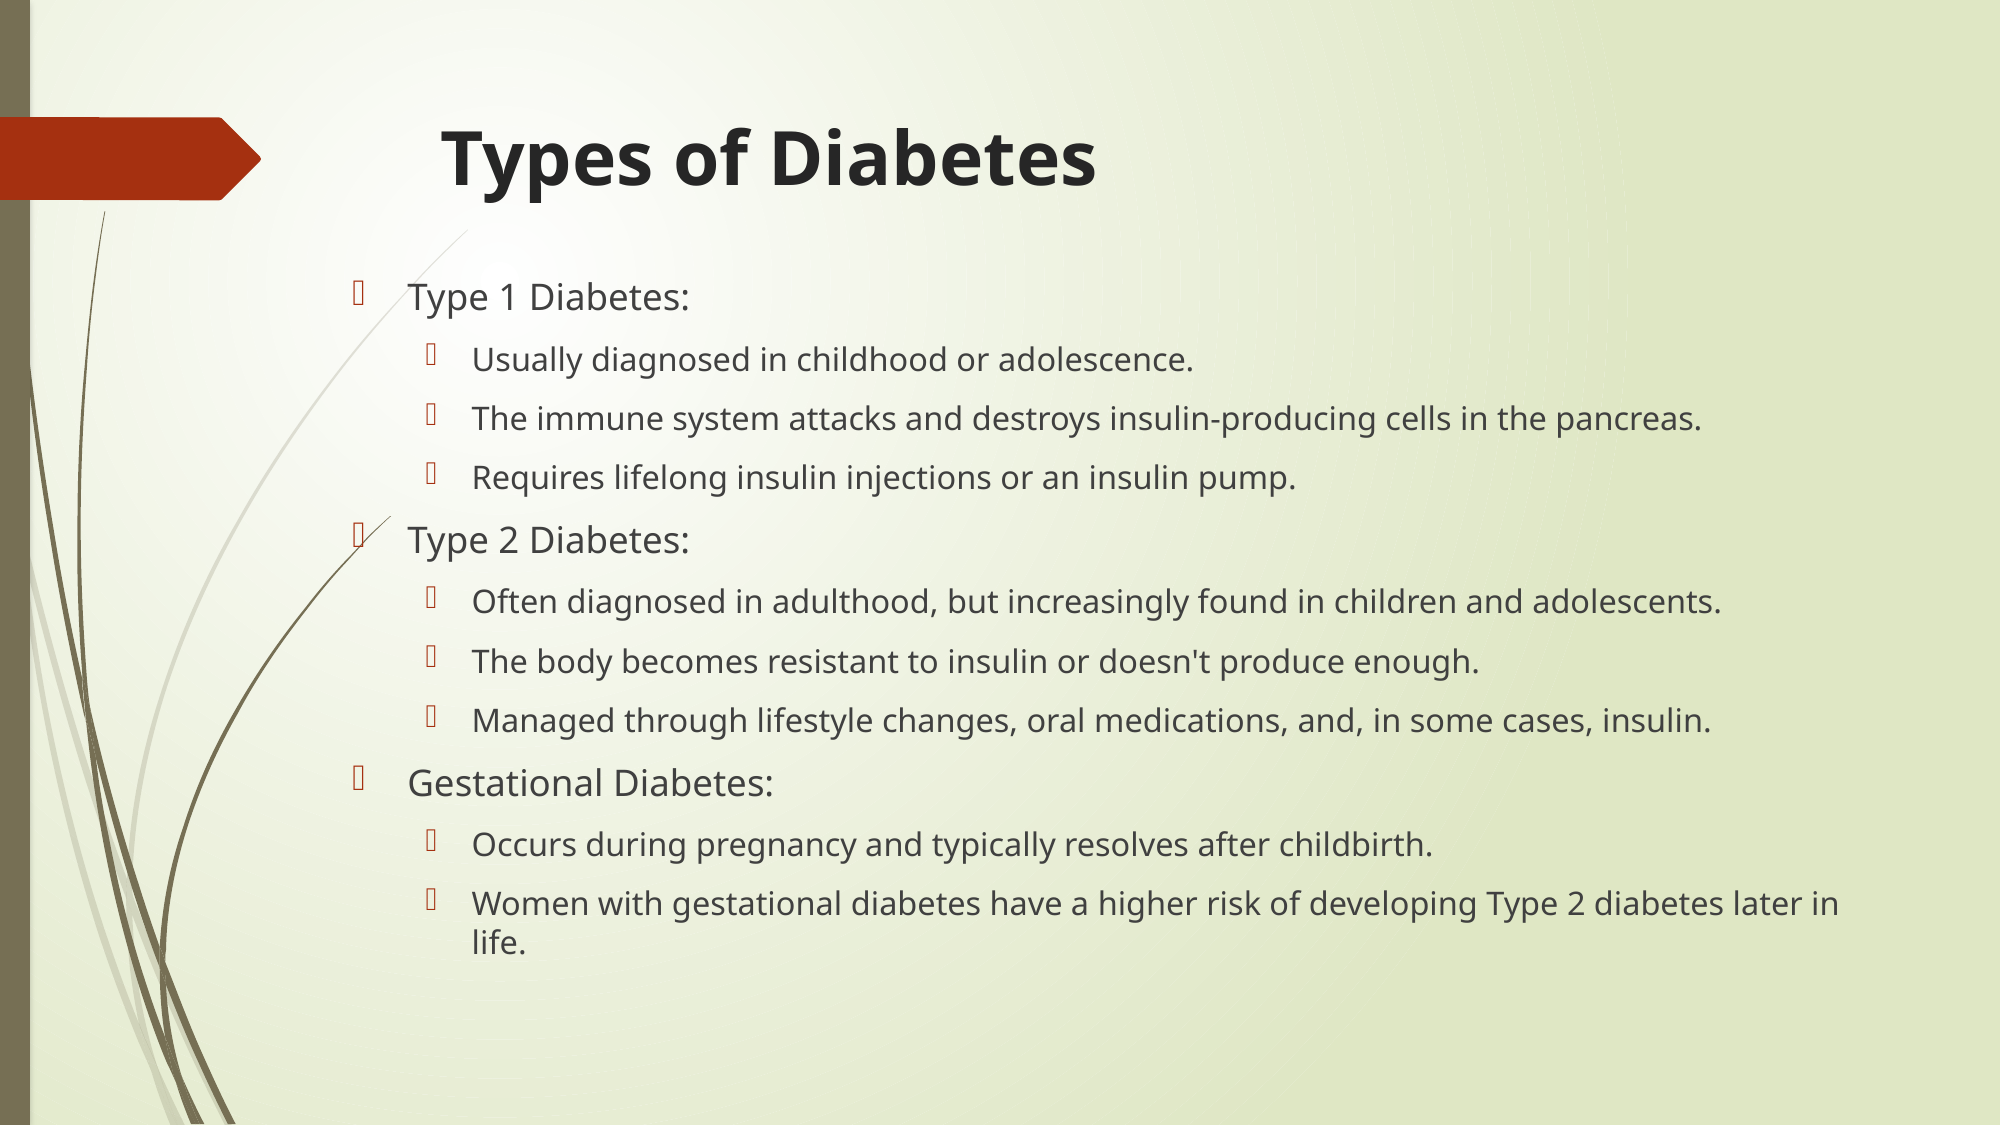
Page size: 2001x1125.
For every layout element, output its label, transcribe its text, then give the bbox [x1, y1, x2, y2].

list Type 1 Diabetes: Usually diagnosed in childhood or adolescence. The immune system attacks and destroys insulin-producing cells in the pancreas. Requires lifelong insulin injections or an insulin pump. Type 2 Diabetes: Often diagnosed in adulthood, but increasingly found in children and adolescents. The body becomes resistant to insulin or doesn't produce enough. Managed through lifestyle changes, oral medications, and, in some cases, insulin. Gestational Diabetes: Occurs during pregnancy and typically resolves after childbirth. Women with gestational diabetes have a higher risk of developing Type 2 diabetes later in life. [337, 266, 1888, 970]
title Types of Diabetes [425, 102, 1888, 266]
